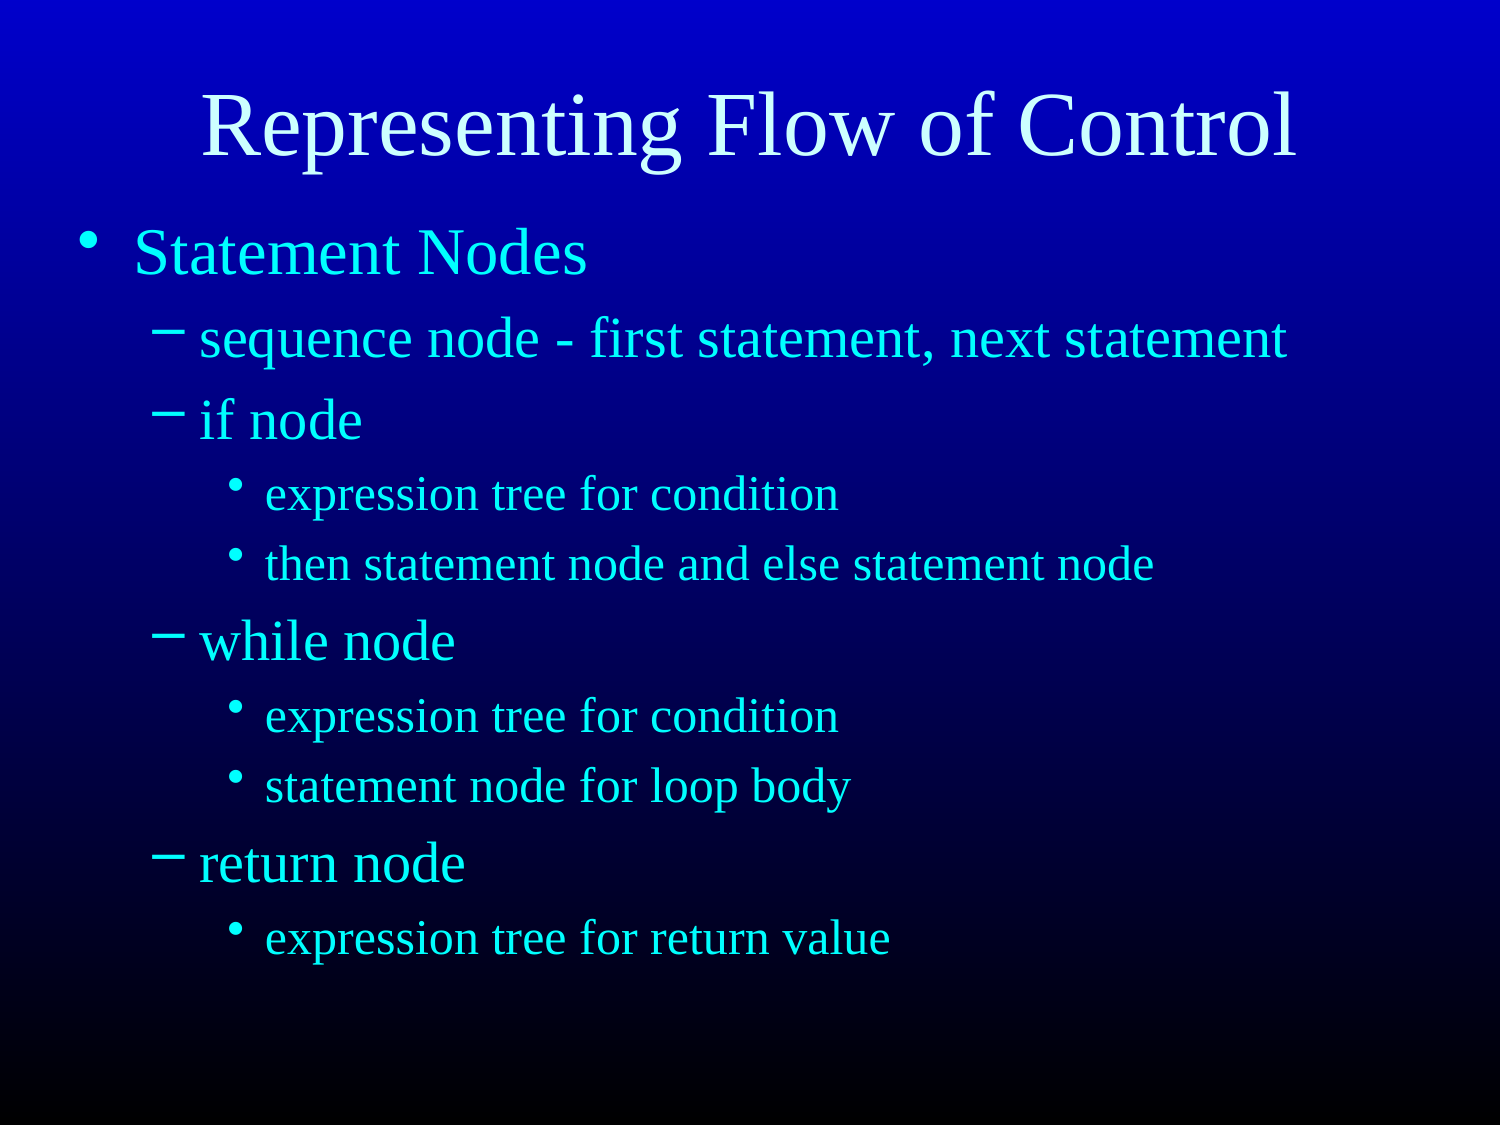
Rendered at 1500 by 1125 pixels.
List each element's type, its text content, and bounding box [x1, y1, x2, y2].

title Representing Flow of Control [62, 24, 1438, 199]
list Statement Nodes sequence node - first statement, next statement if node expression tree for condition then statement node and else statement node while node expression tree for condition statement node for loop body return node expression tree for return value [62, 199, 1438, 1038]
